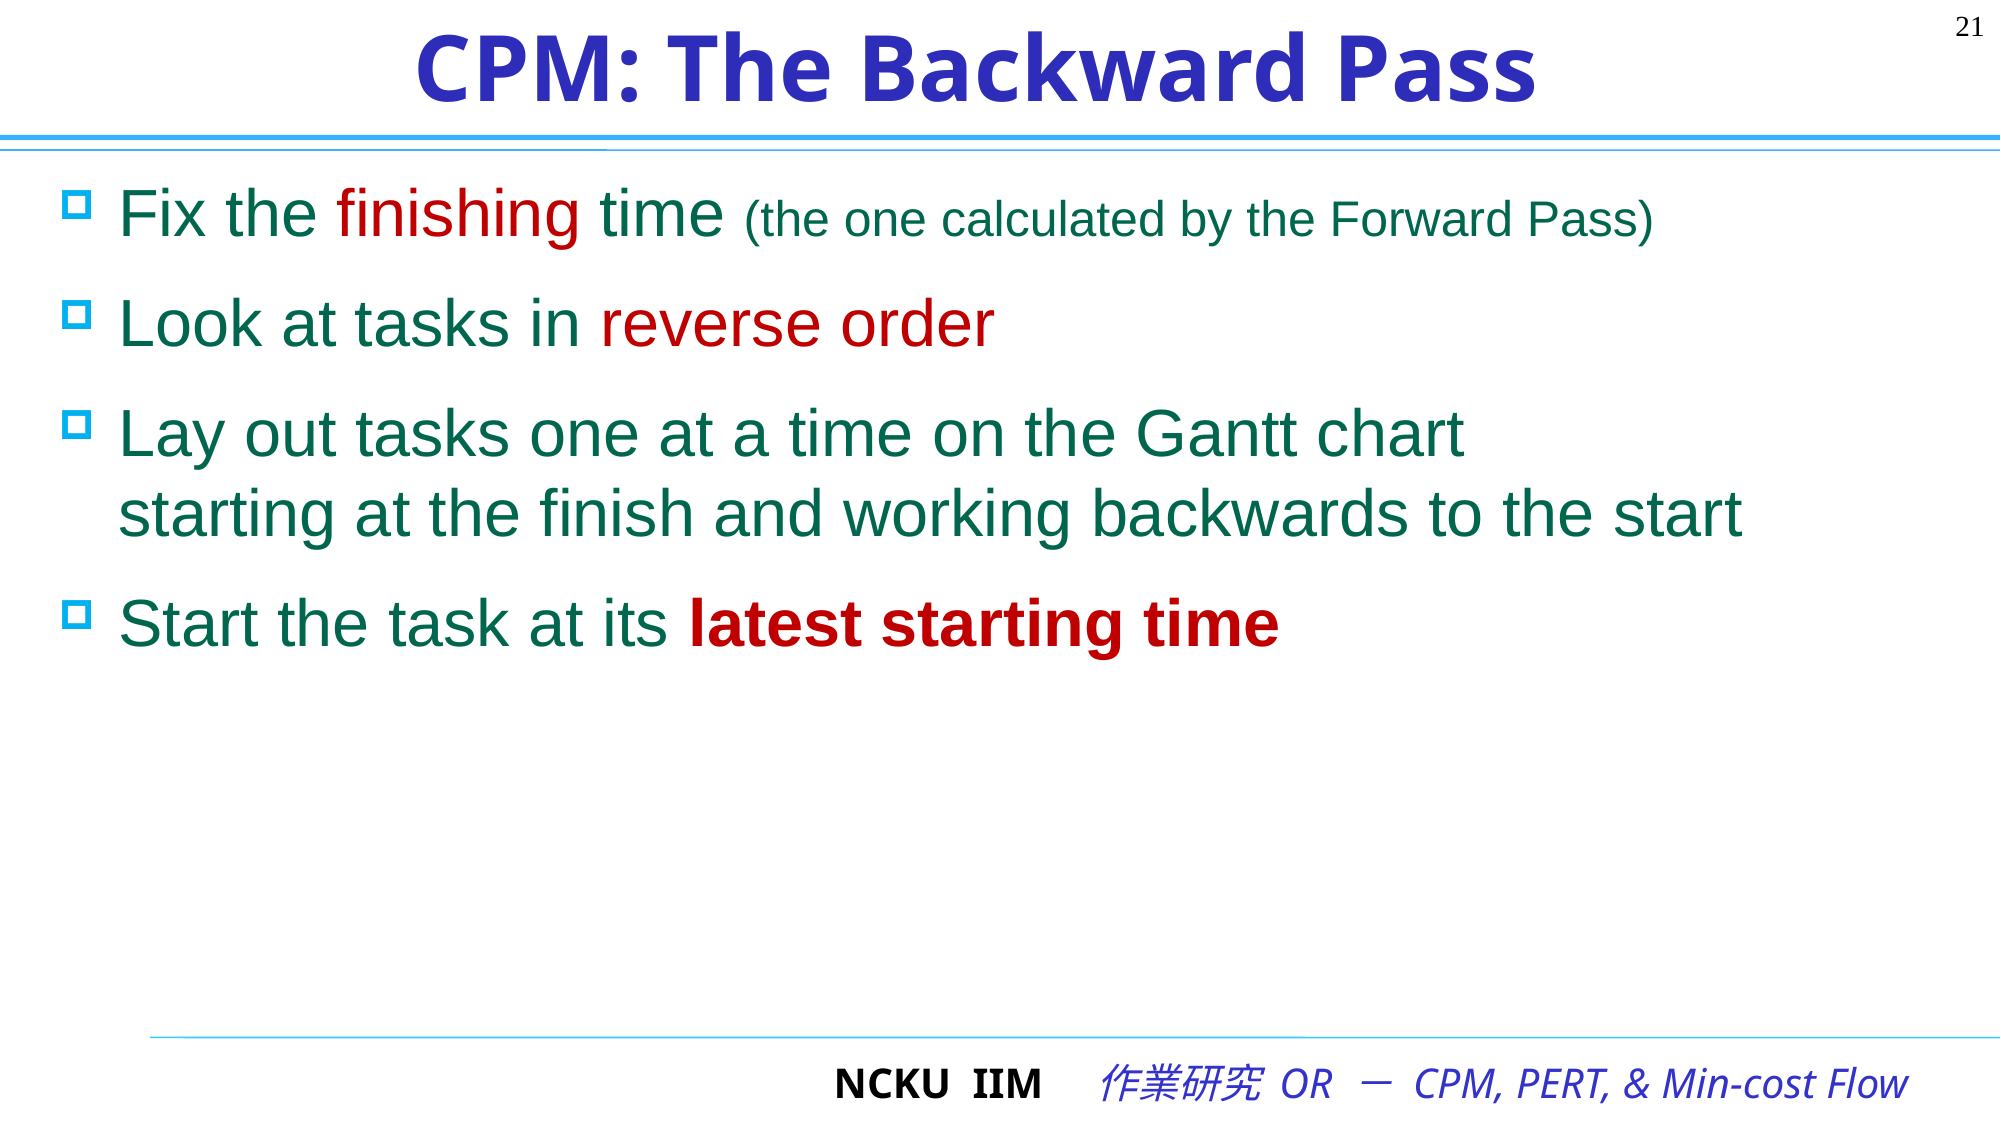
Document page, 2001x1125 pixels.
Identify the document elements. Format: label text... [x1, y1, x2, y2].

list Fix the finishing time (the one calculated by the Forward Pass) Look at tasks in reverse order Lay out tasks one at a time on the Gantt chart starting at the finish and working backwards to the start Start the task at its latest starting time [43, 162, 2000, 1042]
title CPM: The Backward Pass [52, 0, 1900, 131]
slide_number 21 [1899, 0, 2000, 75]
